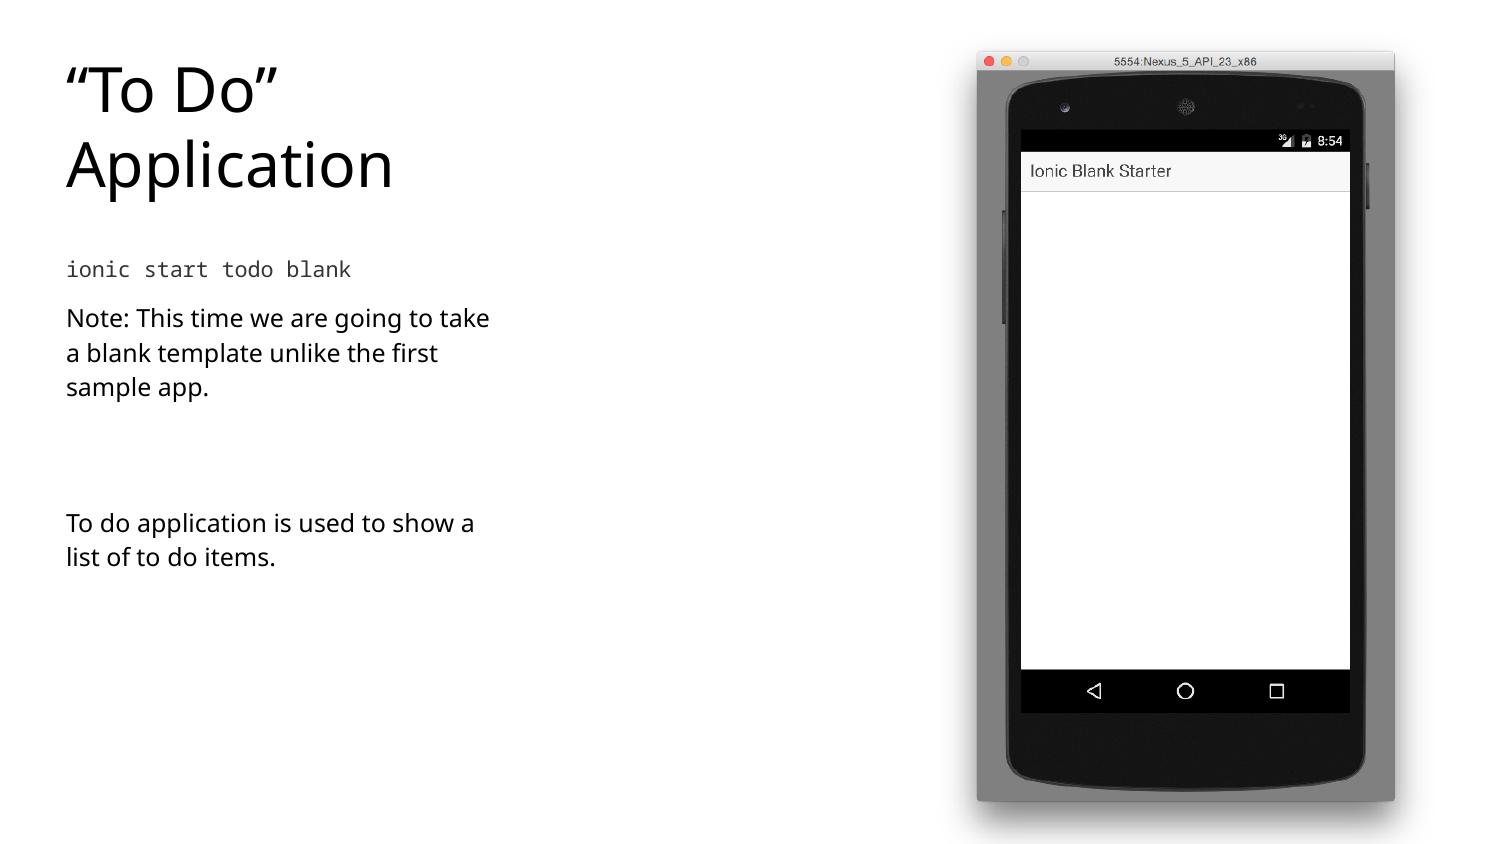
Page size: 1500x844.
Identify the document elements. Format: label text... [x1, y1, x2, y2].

picture [929, 24, 1442, 844]
list ionic start todo blank Note: This time we are going to take a blank template unlike the first sample app. To do application is used to show a list of to do items. [51, 229, 512, 687]
title “To Do” Application [51, 91, 512, 216]
